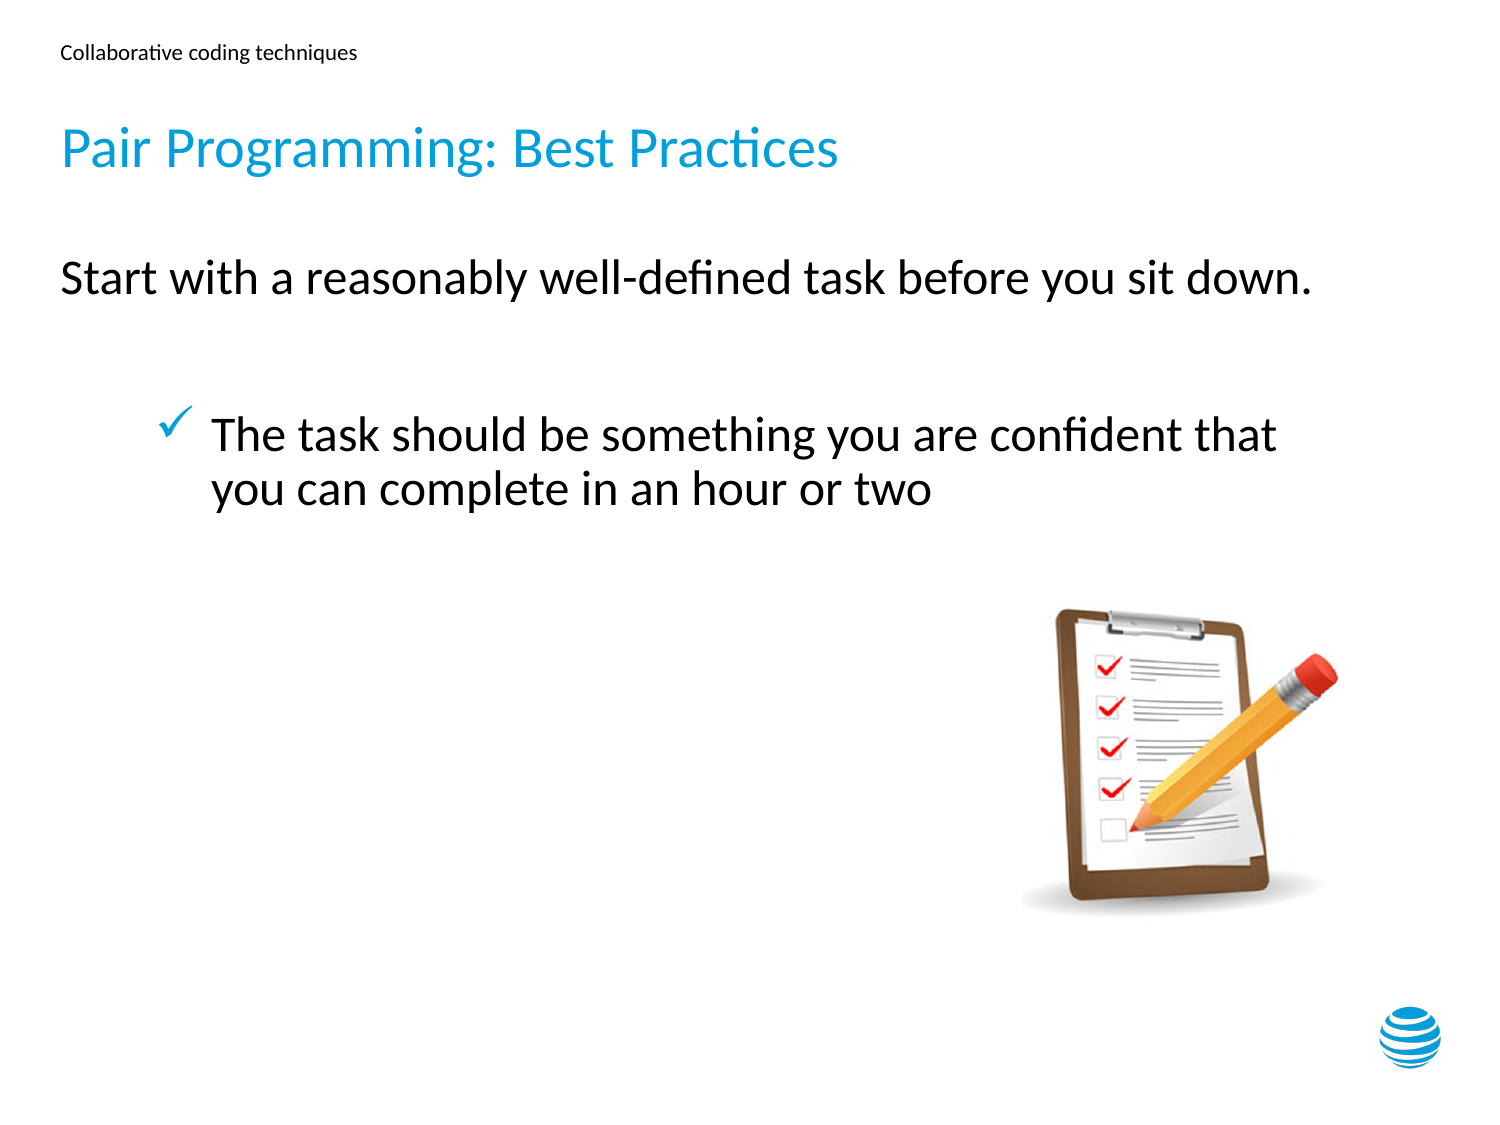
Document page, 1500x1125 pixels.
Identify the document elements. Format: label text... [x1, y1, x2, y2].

list The task should be something you are confident that you can complete in an hour or two [140, 401, 1305, 587]
picture [1021, 586, 1358, 929]
text_box Pair Programming: Best Practices [61, 102, 1442, 178]
title Start with a reasonably well-defined task before you sit down. [60, 224, 1440, 305]
